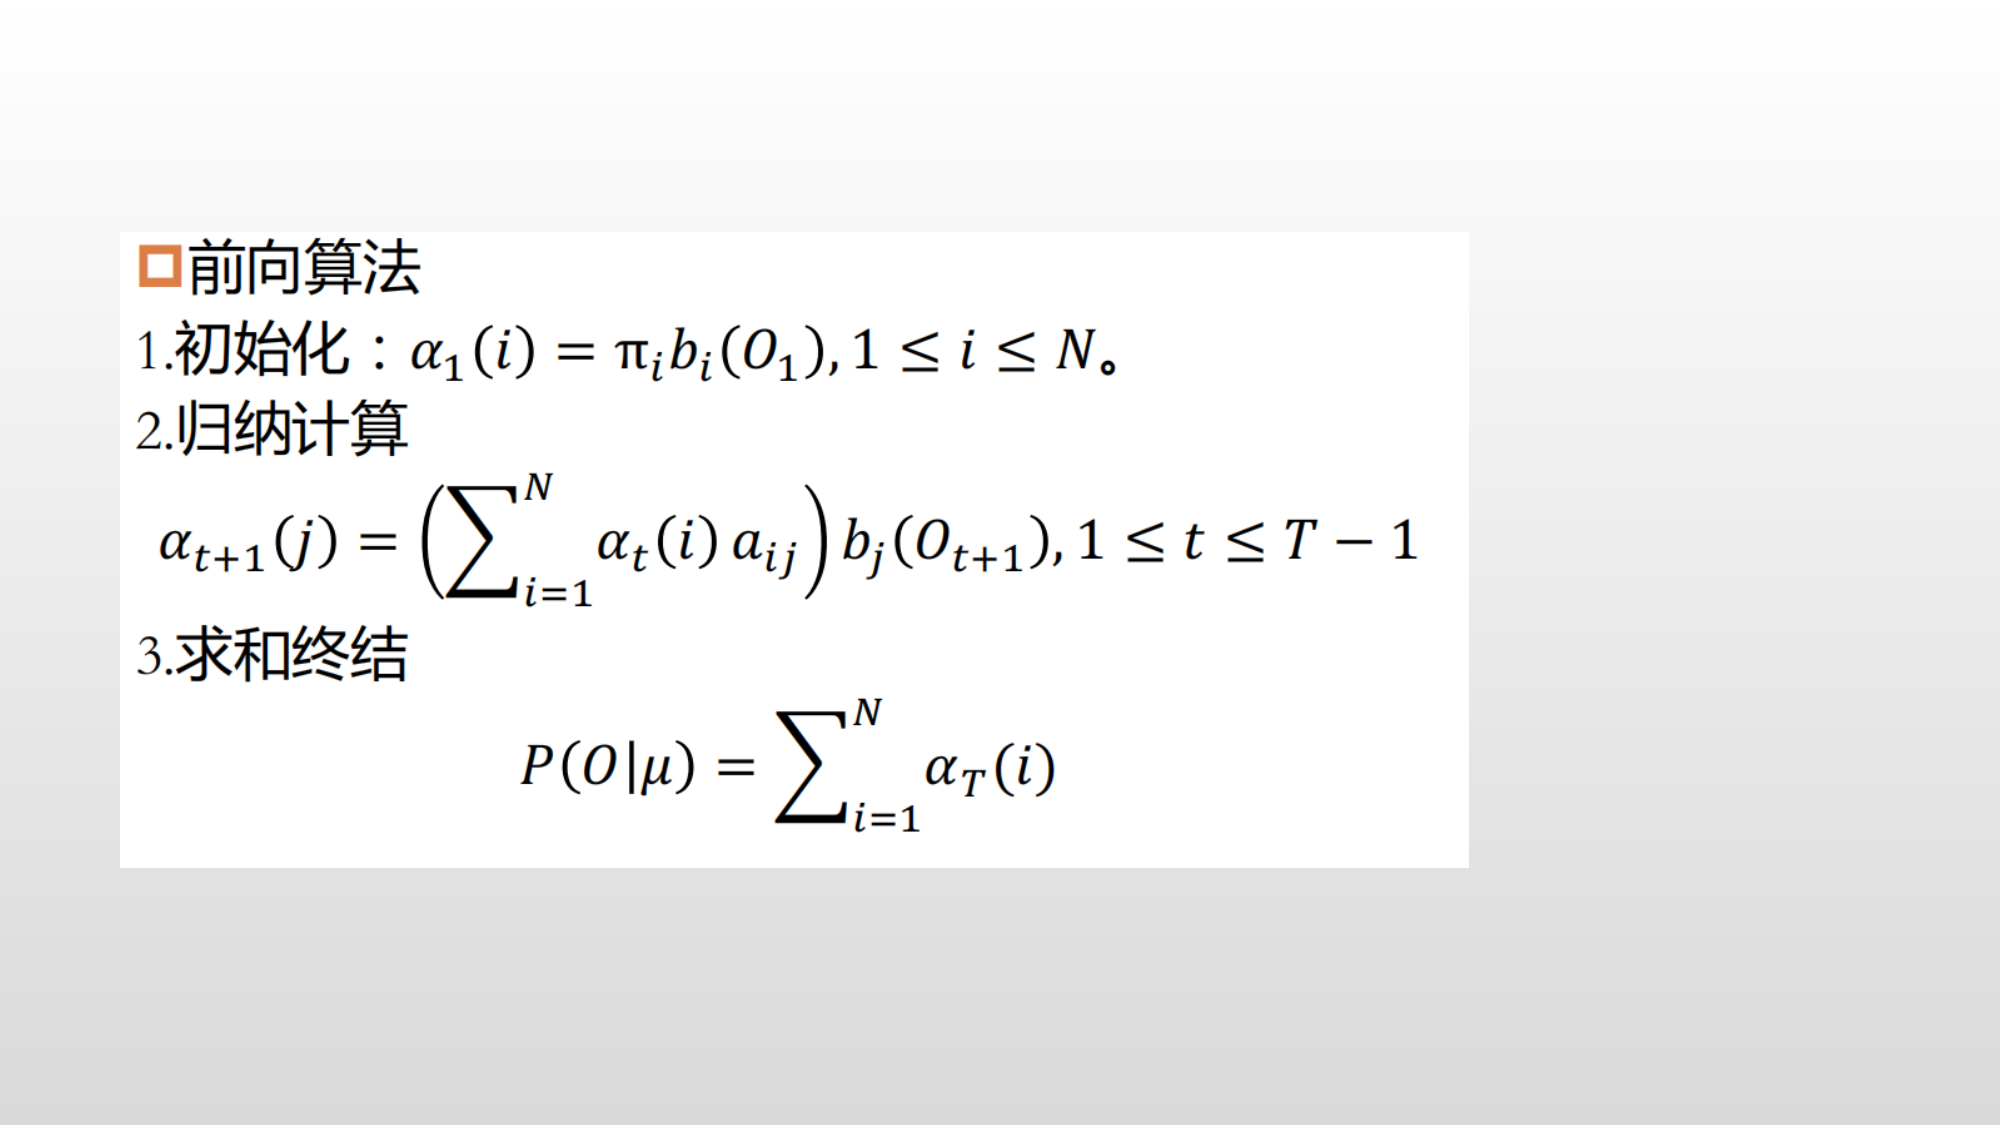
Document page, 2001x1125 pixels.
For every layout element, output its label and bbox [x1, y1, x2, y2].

list [120, 232, 1469, 868]
